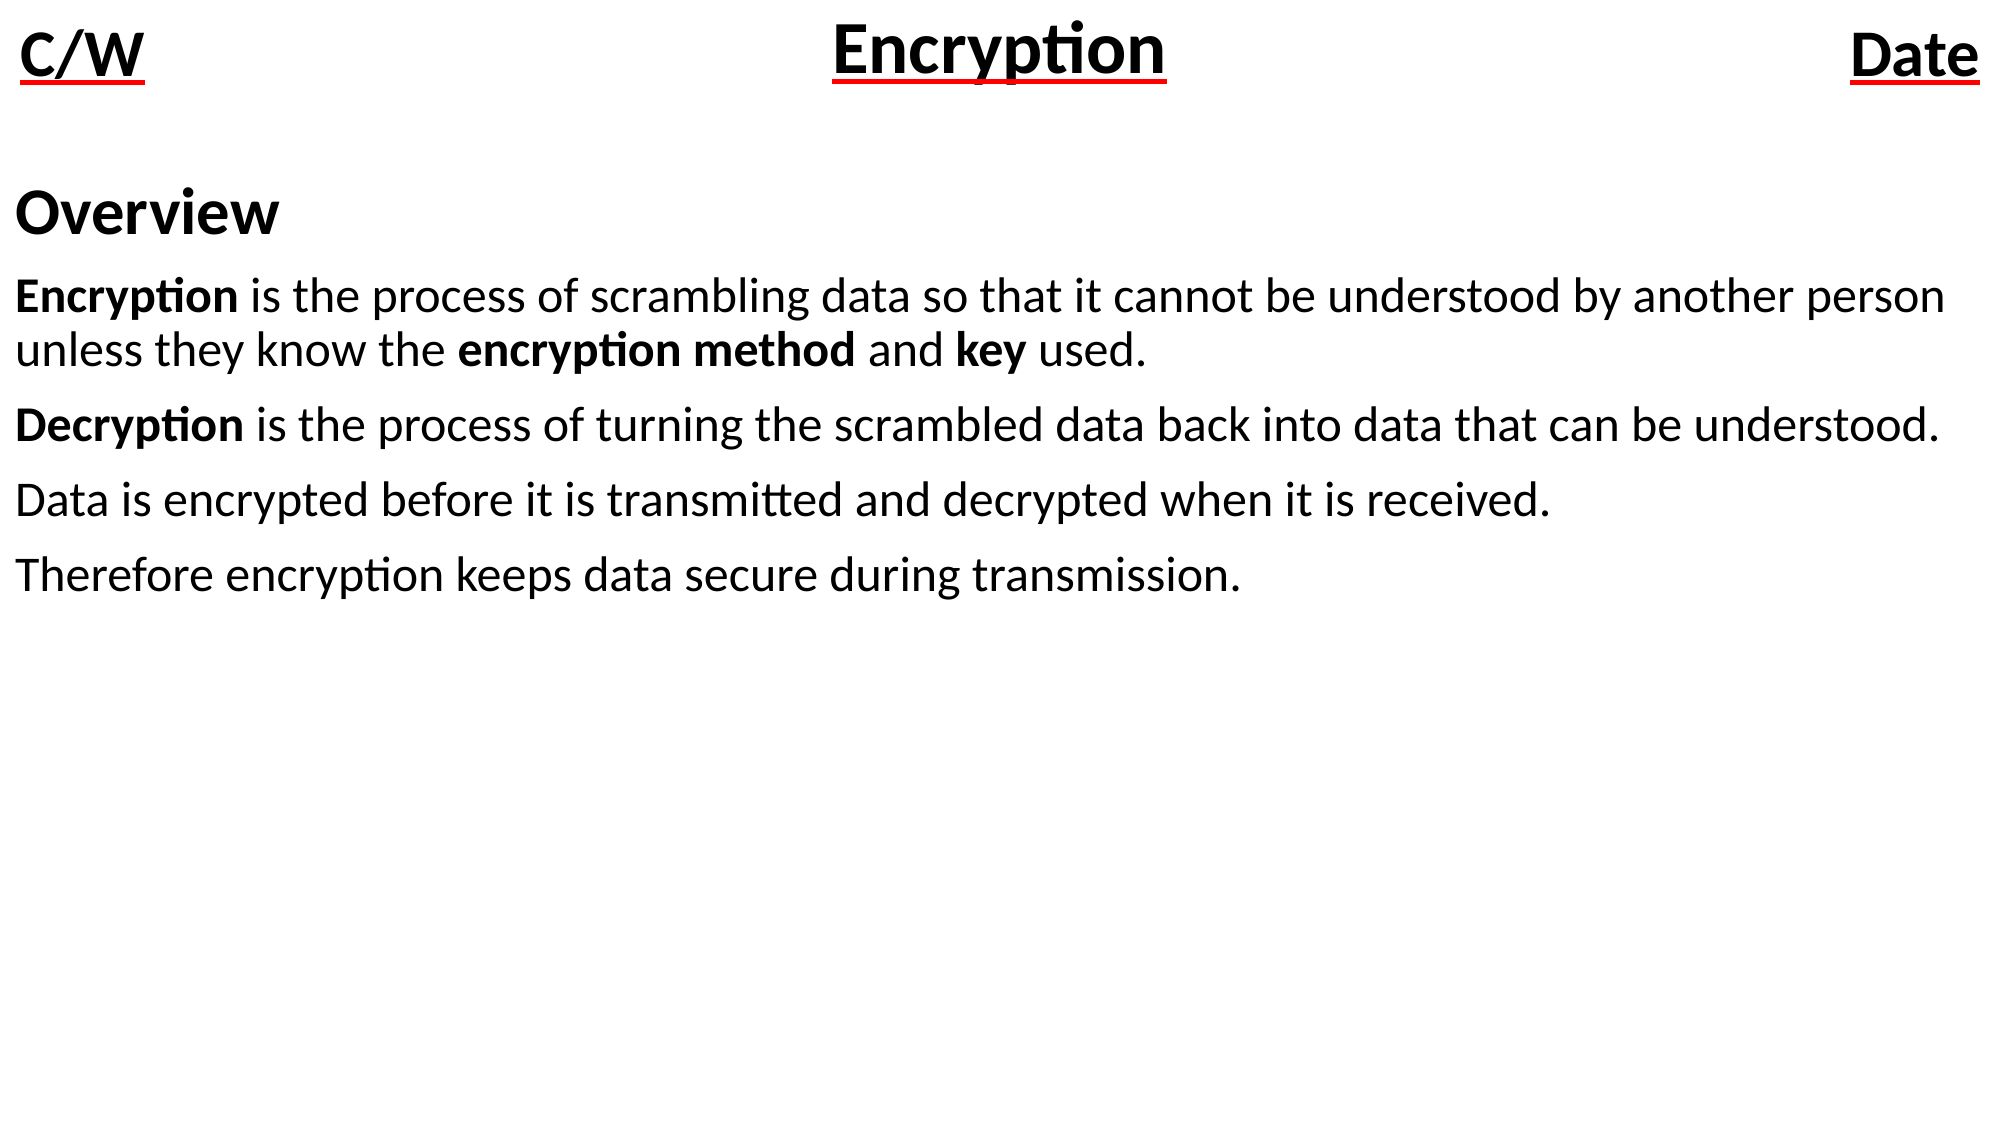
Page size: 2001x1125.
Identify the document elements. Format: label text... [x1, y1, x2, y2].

list Overview Encryption is the process of scrambling data so that it cannot be understood by another person unless they know the encryption method and key used. Decryption is the process of turning the scrambled data back into data that can be understood. Data is encrypted before it is transmitted and decrypted when it is received. Therefore encryption keeps data secure during transmission. [0, 169, 1999, 1125]
title Encryption [0, 0, 2000, 100]
